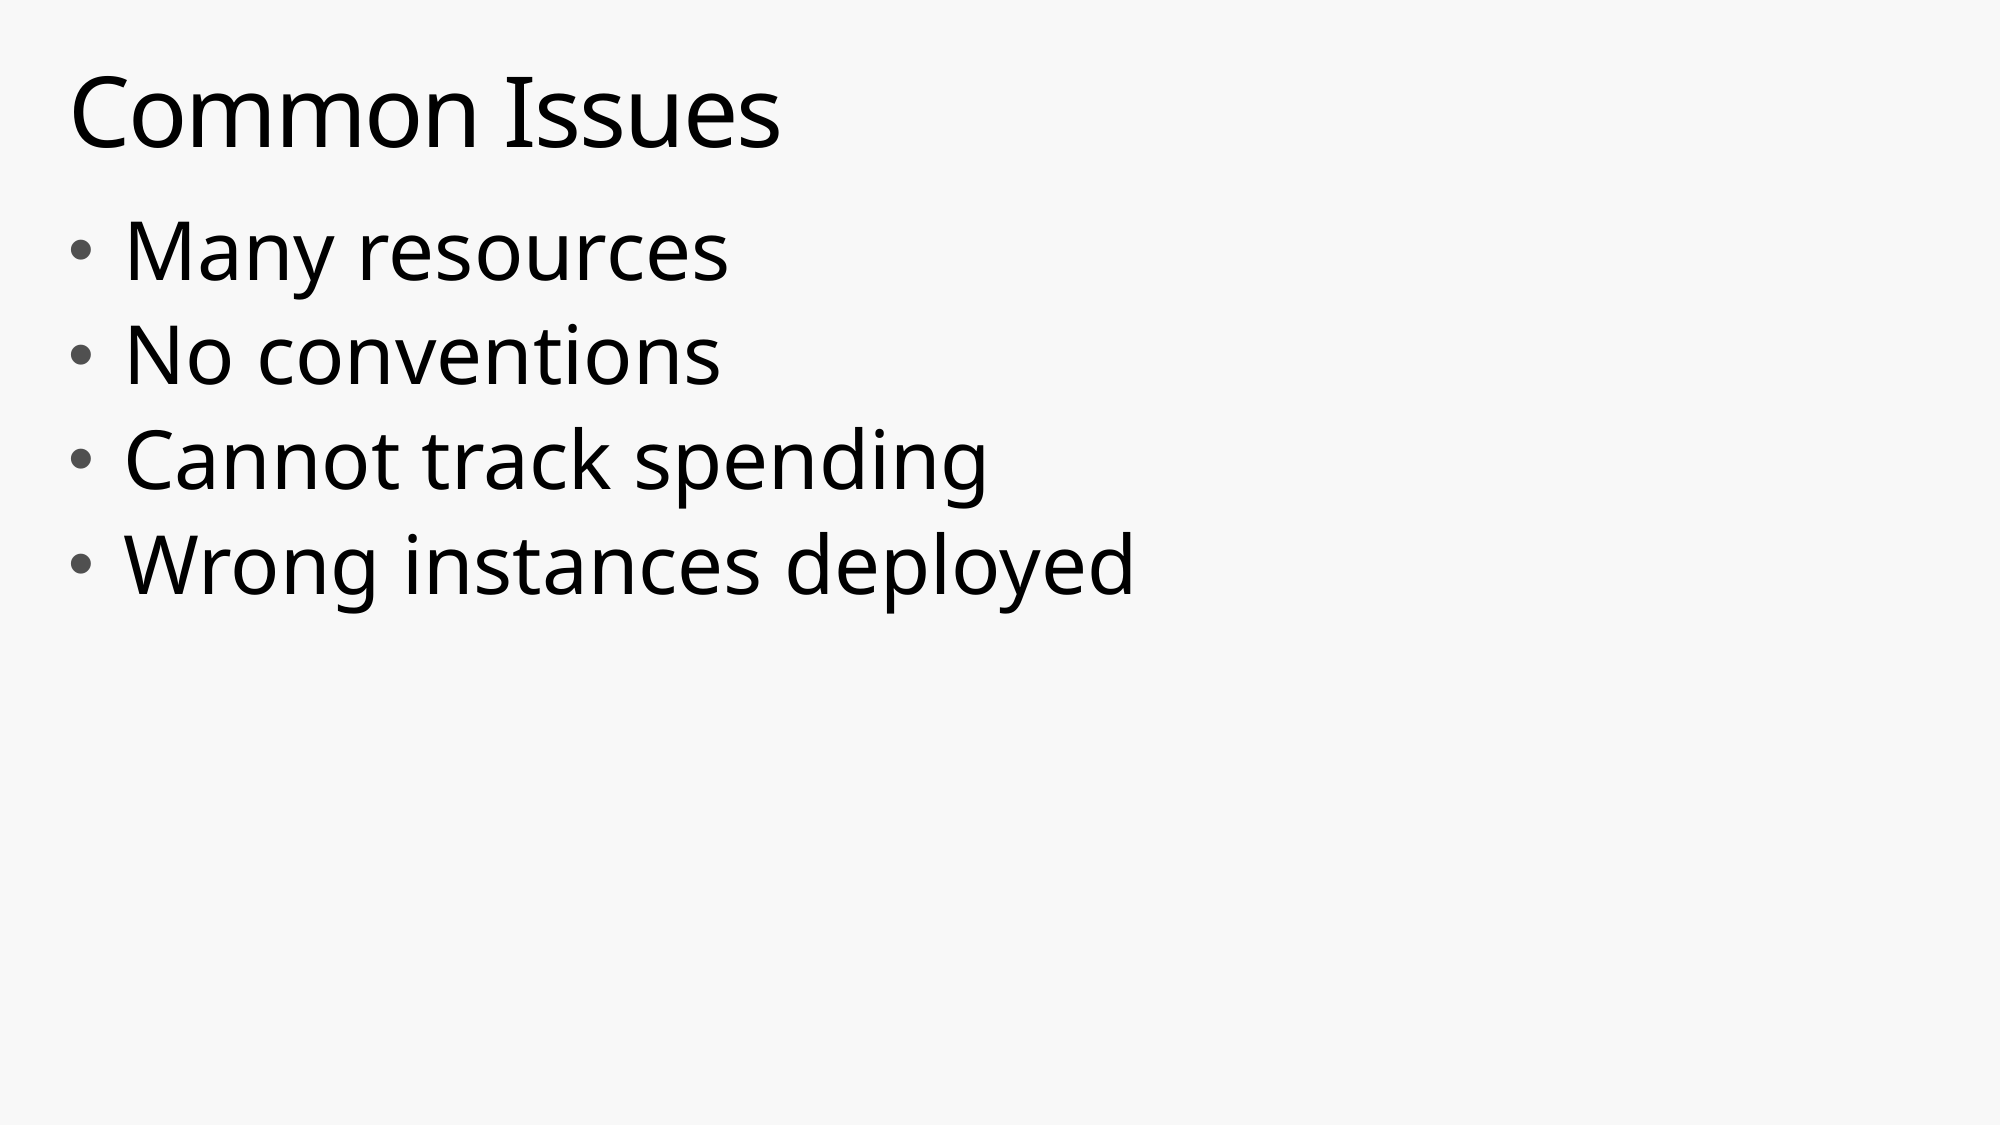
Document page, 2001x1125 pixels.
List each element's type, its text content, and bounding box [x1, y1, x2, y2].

list Many resources No conventions Cannot track spending Wrong instances deployed [44, 196, 1956, 641]
title Common Issues [44, 47, 1957, 196]
